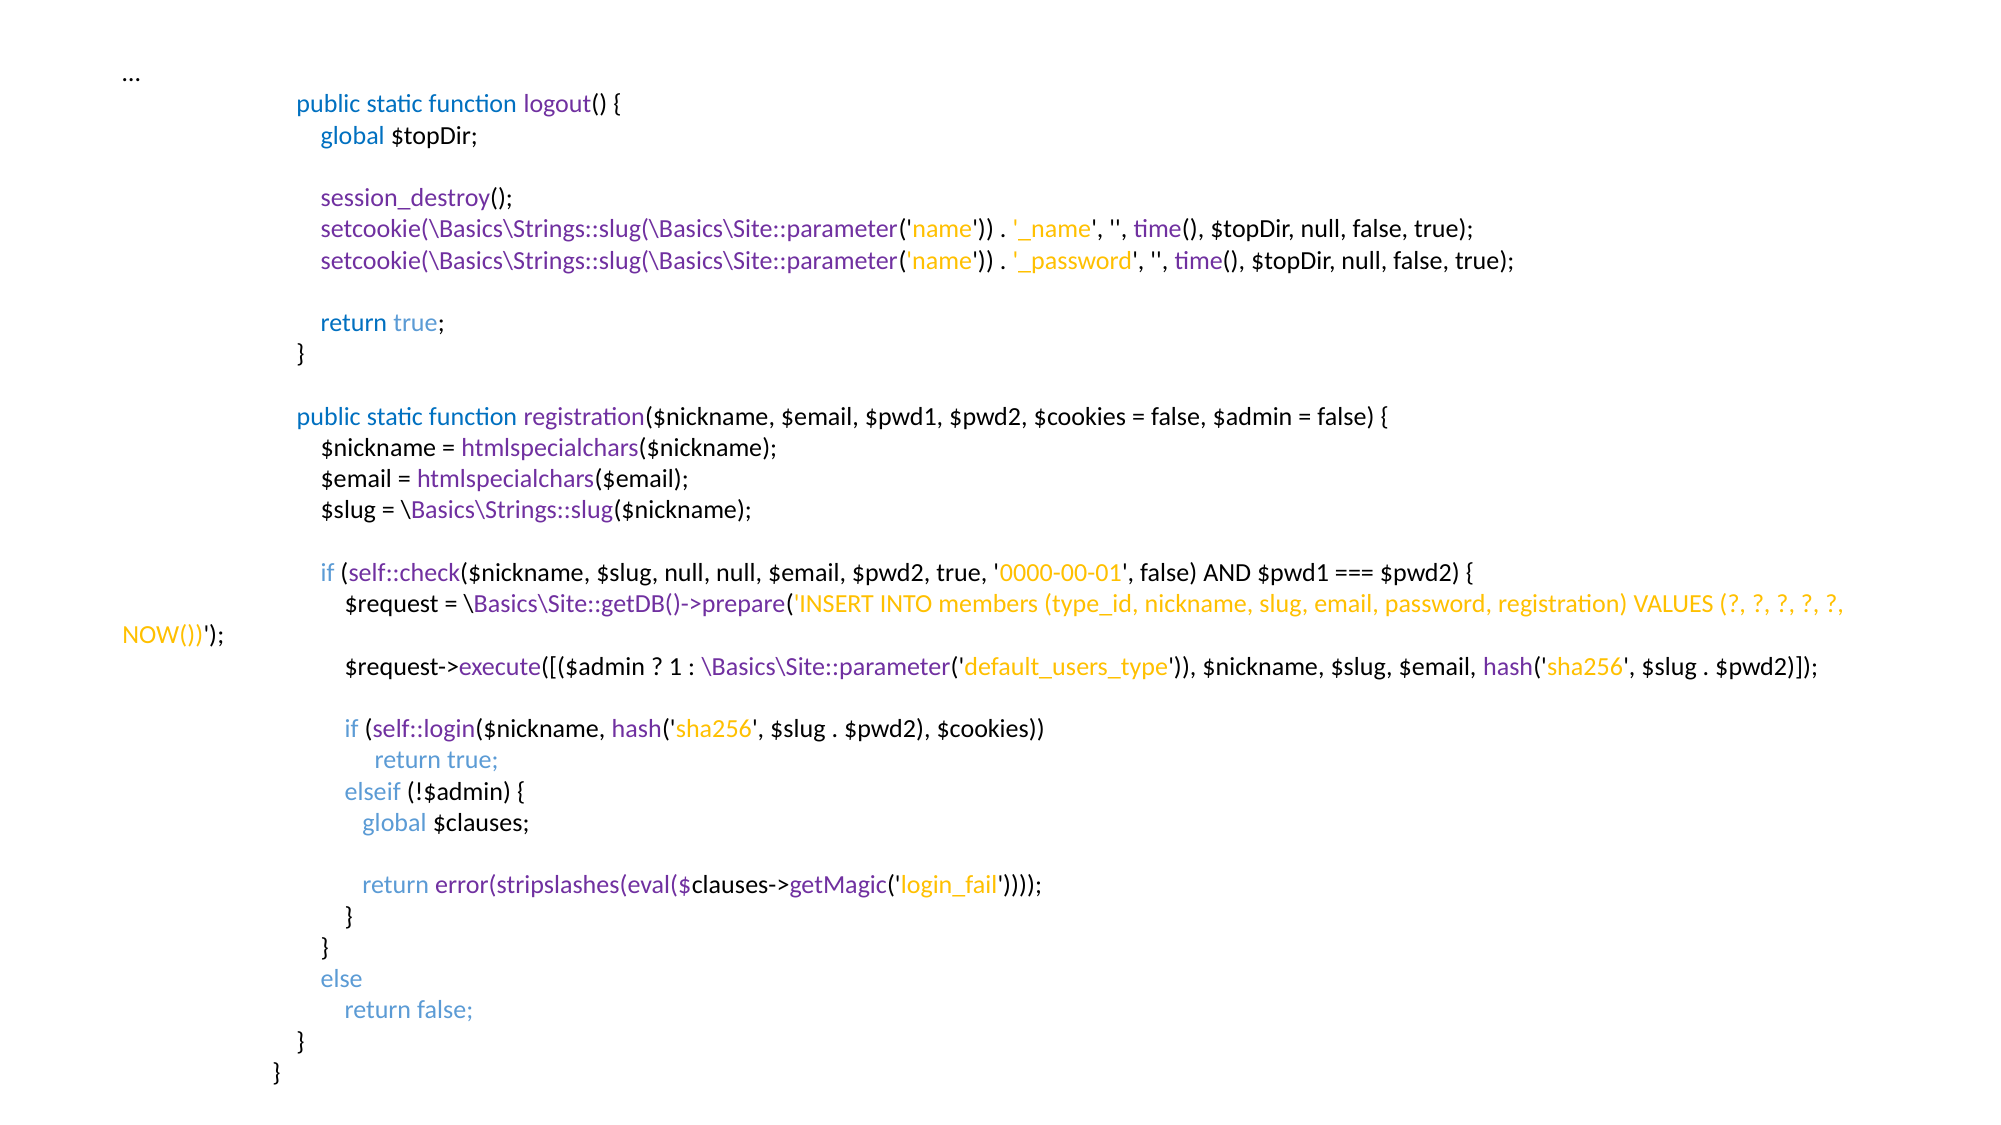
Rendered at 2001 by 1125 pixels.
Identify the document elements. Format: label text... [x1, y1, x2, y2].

text_box … public static function logout() { global $topDir; session_destroy(); setcookie(\Basics\Strings::slug(\Basics\Site::parameter('name')) . '_name', '', time(), $topDir, null, false, true); setcookie(\Basics\Strings::slug(\Basics\Site::parameter('name')) . '_password', '', time(), $topDir, null, false, true); return true; } public static function registration($nickname, $email, $pwd1, $pwd2, $cookies = false, $admin = false) { $nickname = htmlspecialchars($nickname); $email = htmlspecialchars($email); $slug = \Basics\Strings::slug($nickname); if (self::check($nickname, $slug, null, null, $email, $pwd2, true, '0000-00-01', false) AND $pwd1 === $pwd2) { $request = \Basics\Site::getDB()->prepare('INSERT INTO members (type_id, nickname, slug, email, password, registration) VALUES (?, ?, ?, ?, ?, NOW())'); $request->execute([($admin ? 1 : \Basics\Site::parameter('default_users_type')), $nickname, $slug, $email, hash('sha256', $slug . $pwd2)]); if (self::login($nickname, hash('sha256', $slug . $pwd2), $cookies)) return true; elseif (!$admin) { global $clauses; return error(stripslashes(eval($clauses->getMagic('login_fail')))); } } else return false; } } [107, 48, 1892, 1080]
